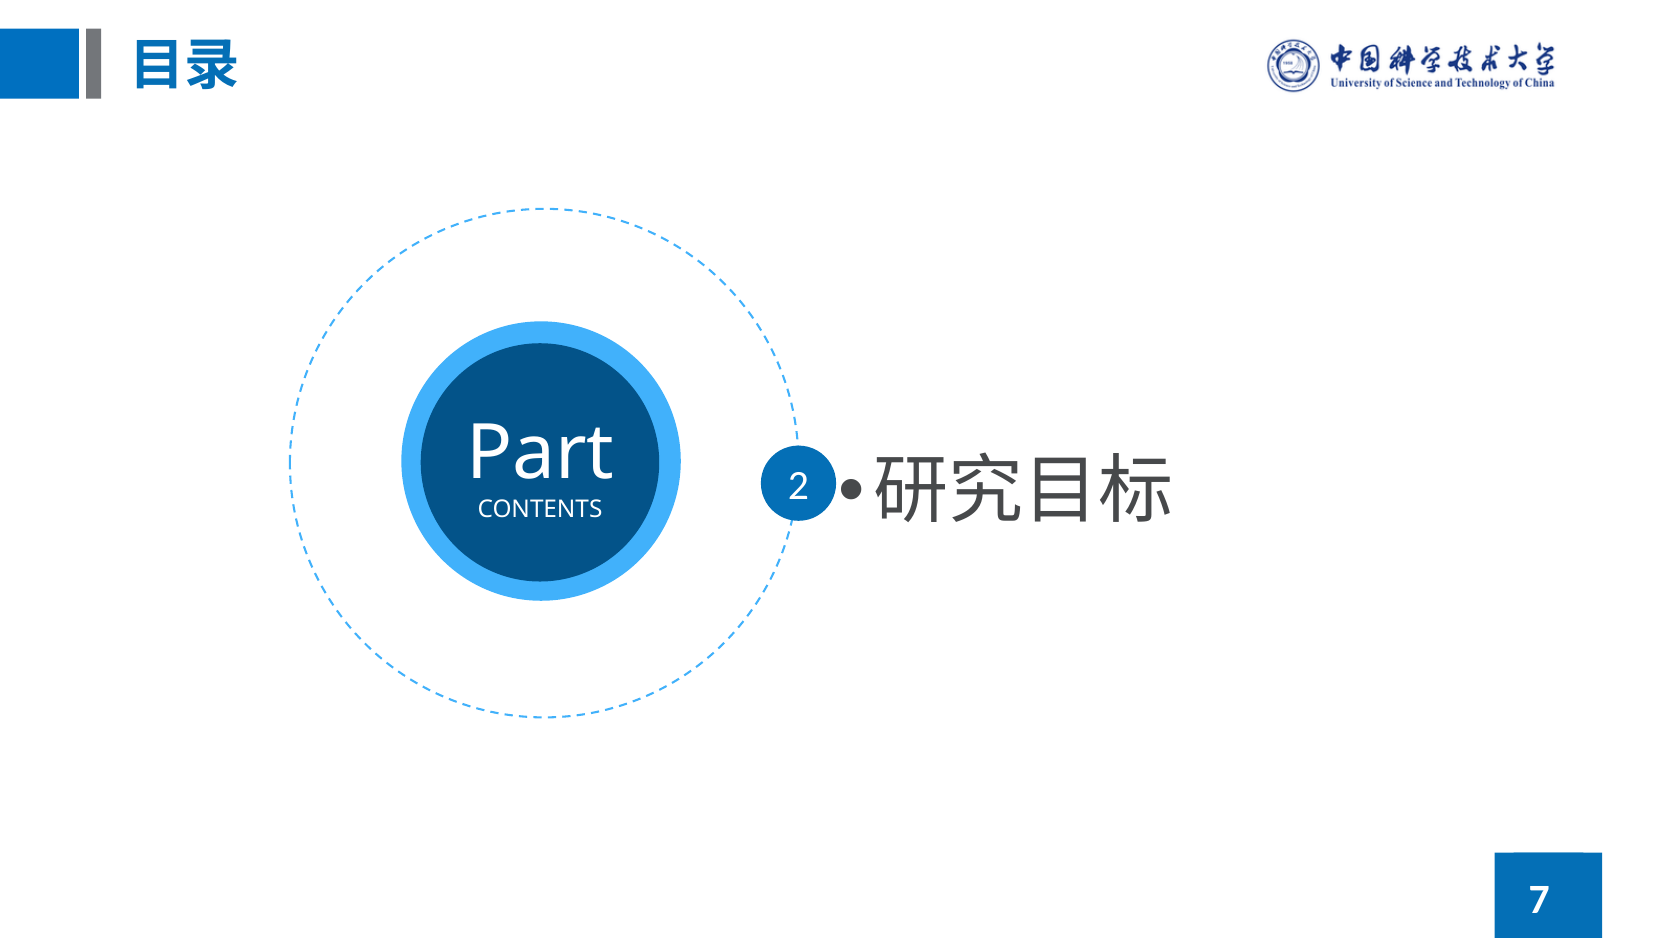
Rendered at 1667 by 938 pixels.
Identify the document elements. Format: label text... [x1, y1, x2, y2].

text_box [288, 207, 799, 719]
text_box 2 [759, 444, 838, 522]
text_box Part CONTENTS [419, 342, 661, 583]
title 目录 [114, 11, 1599, 121]
text_box 研究目标 [833, 449, 1637, 536]
